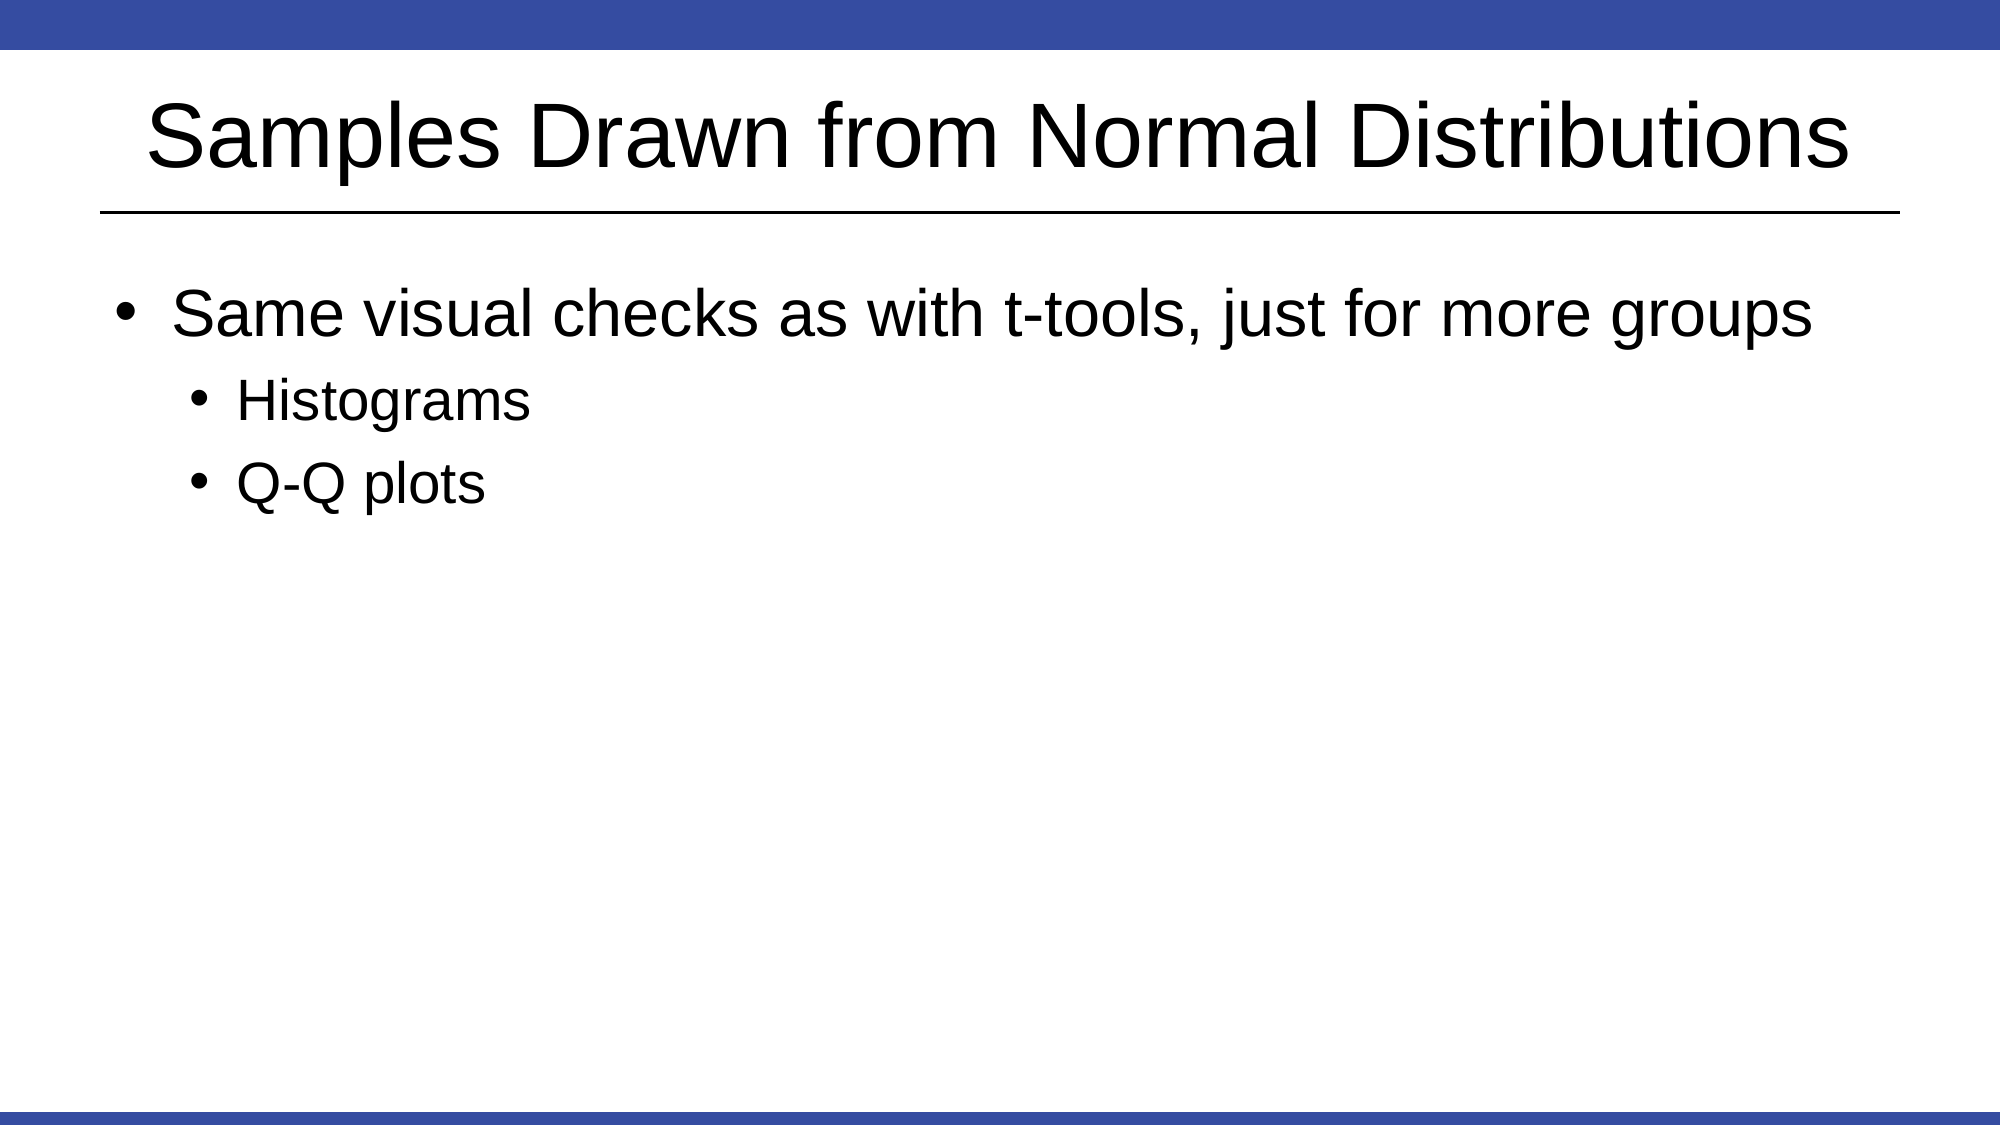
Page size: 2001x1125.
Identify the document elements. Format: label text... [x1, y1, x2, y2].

title Samples Drawn from Normal Distributions [99, 37, 1900, 225]
list Same visual checks as with t-tools, just for more groups Histograms Q-Q plots [99, 262, 1900, 1005]
